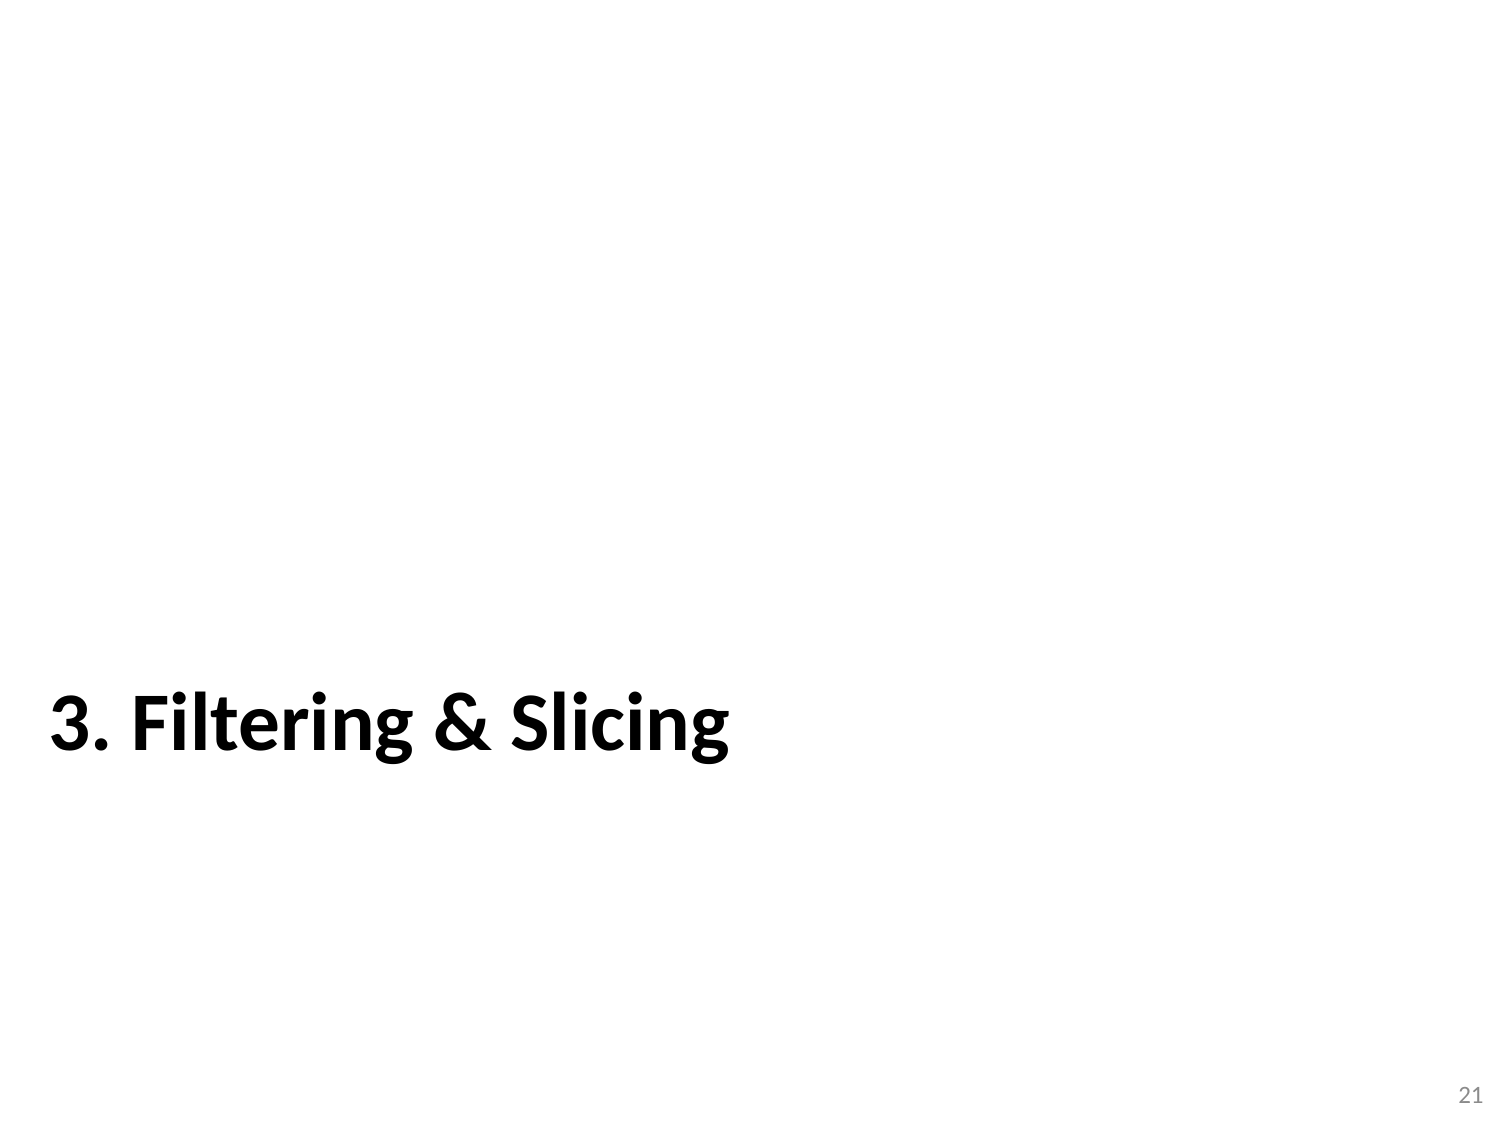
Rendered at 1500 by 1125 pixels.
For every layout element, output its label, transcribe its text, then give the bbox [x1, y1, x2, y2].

slide_number 21 [1161, 1063, 1499, 1124]
title 3. Filtering & Slicing [33, 664, 1467, 776]
